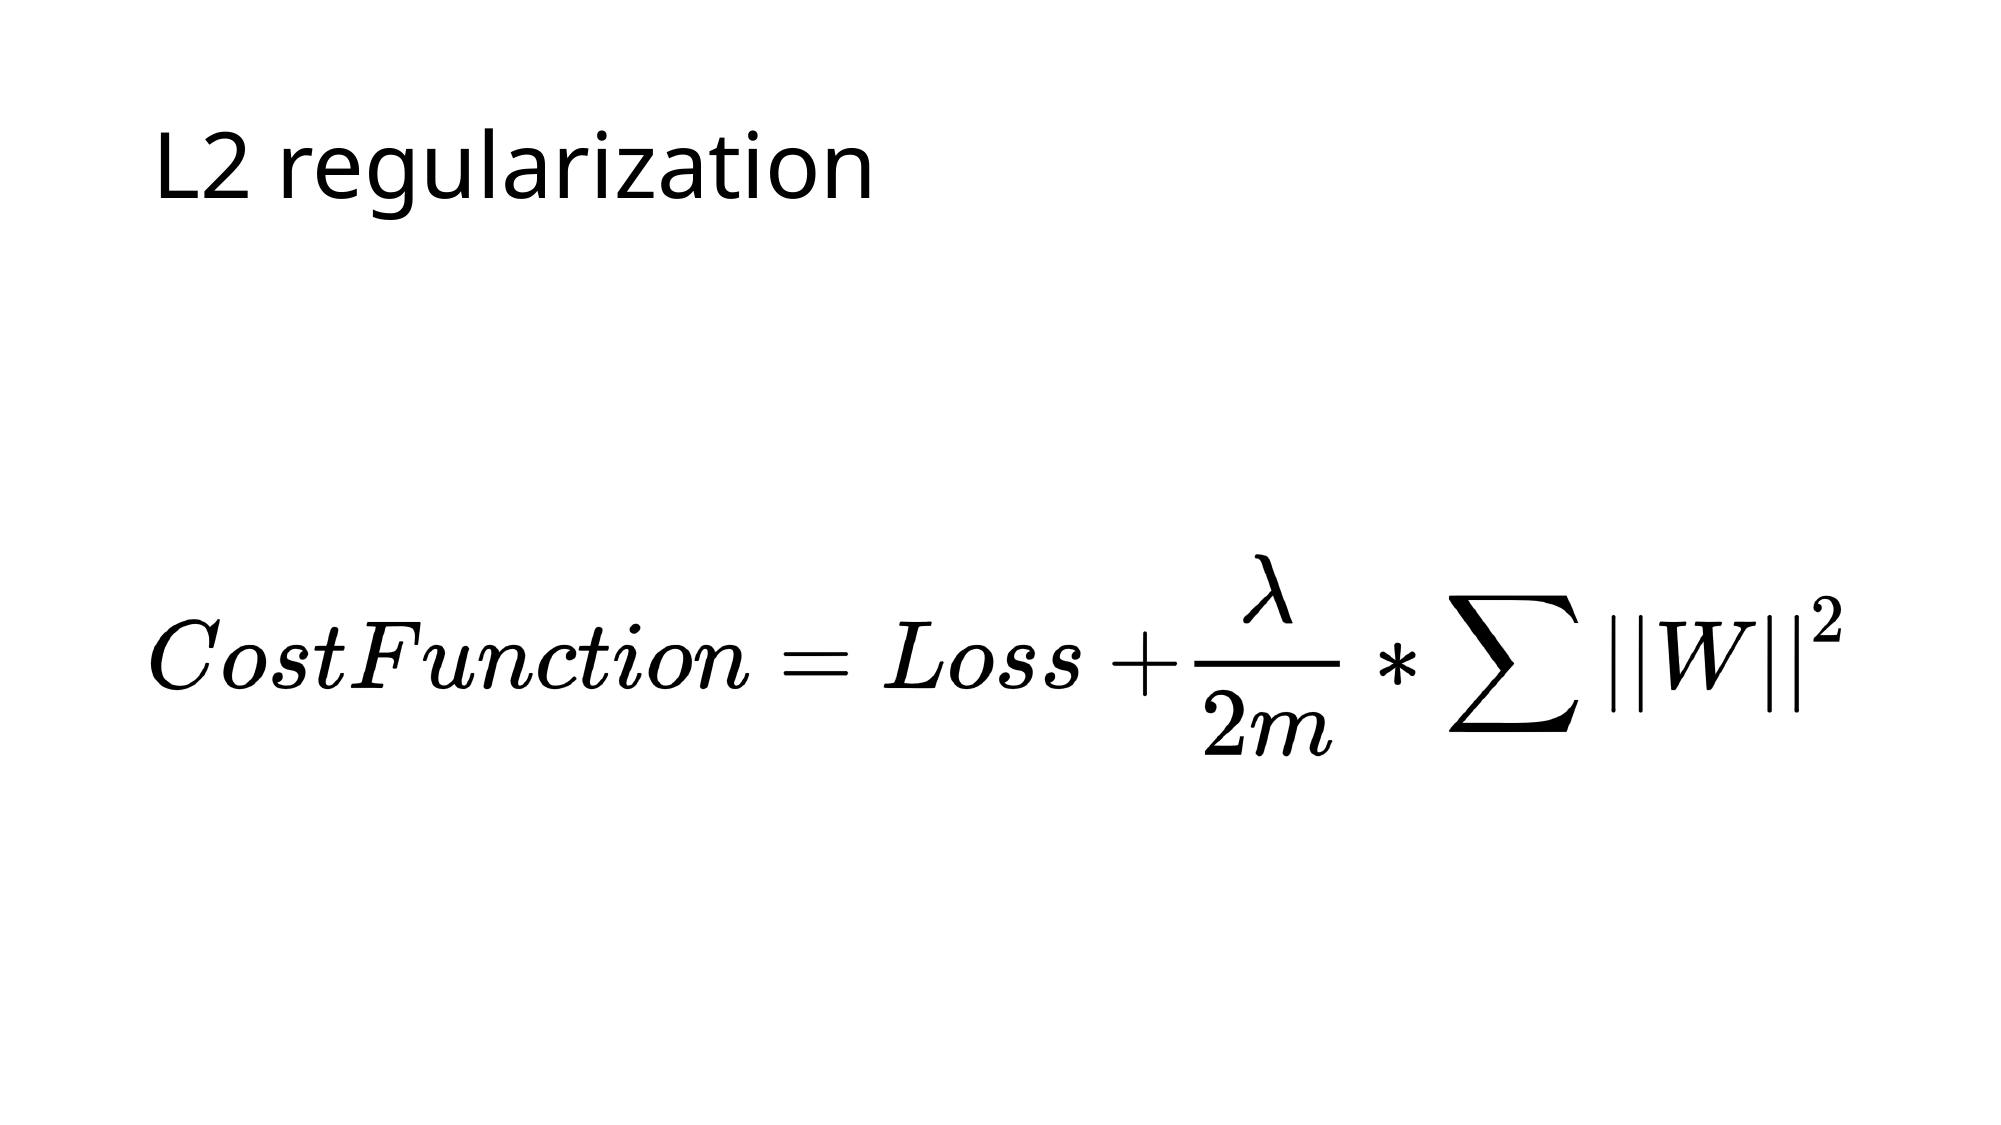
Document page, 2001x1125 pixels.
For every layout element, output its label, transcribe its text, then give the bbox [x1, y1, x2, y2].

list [137, 548, 1863, 765]
title L2 regularization [137, 59, 1863, 278]
